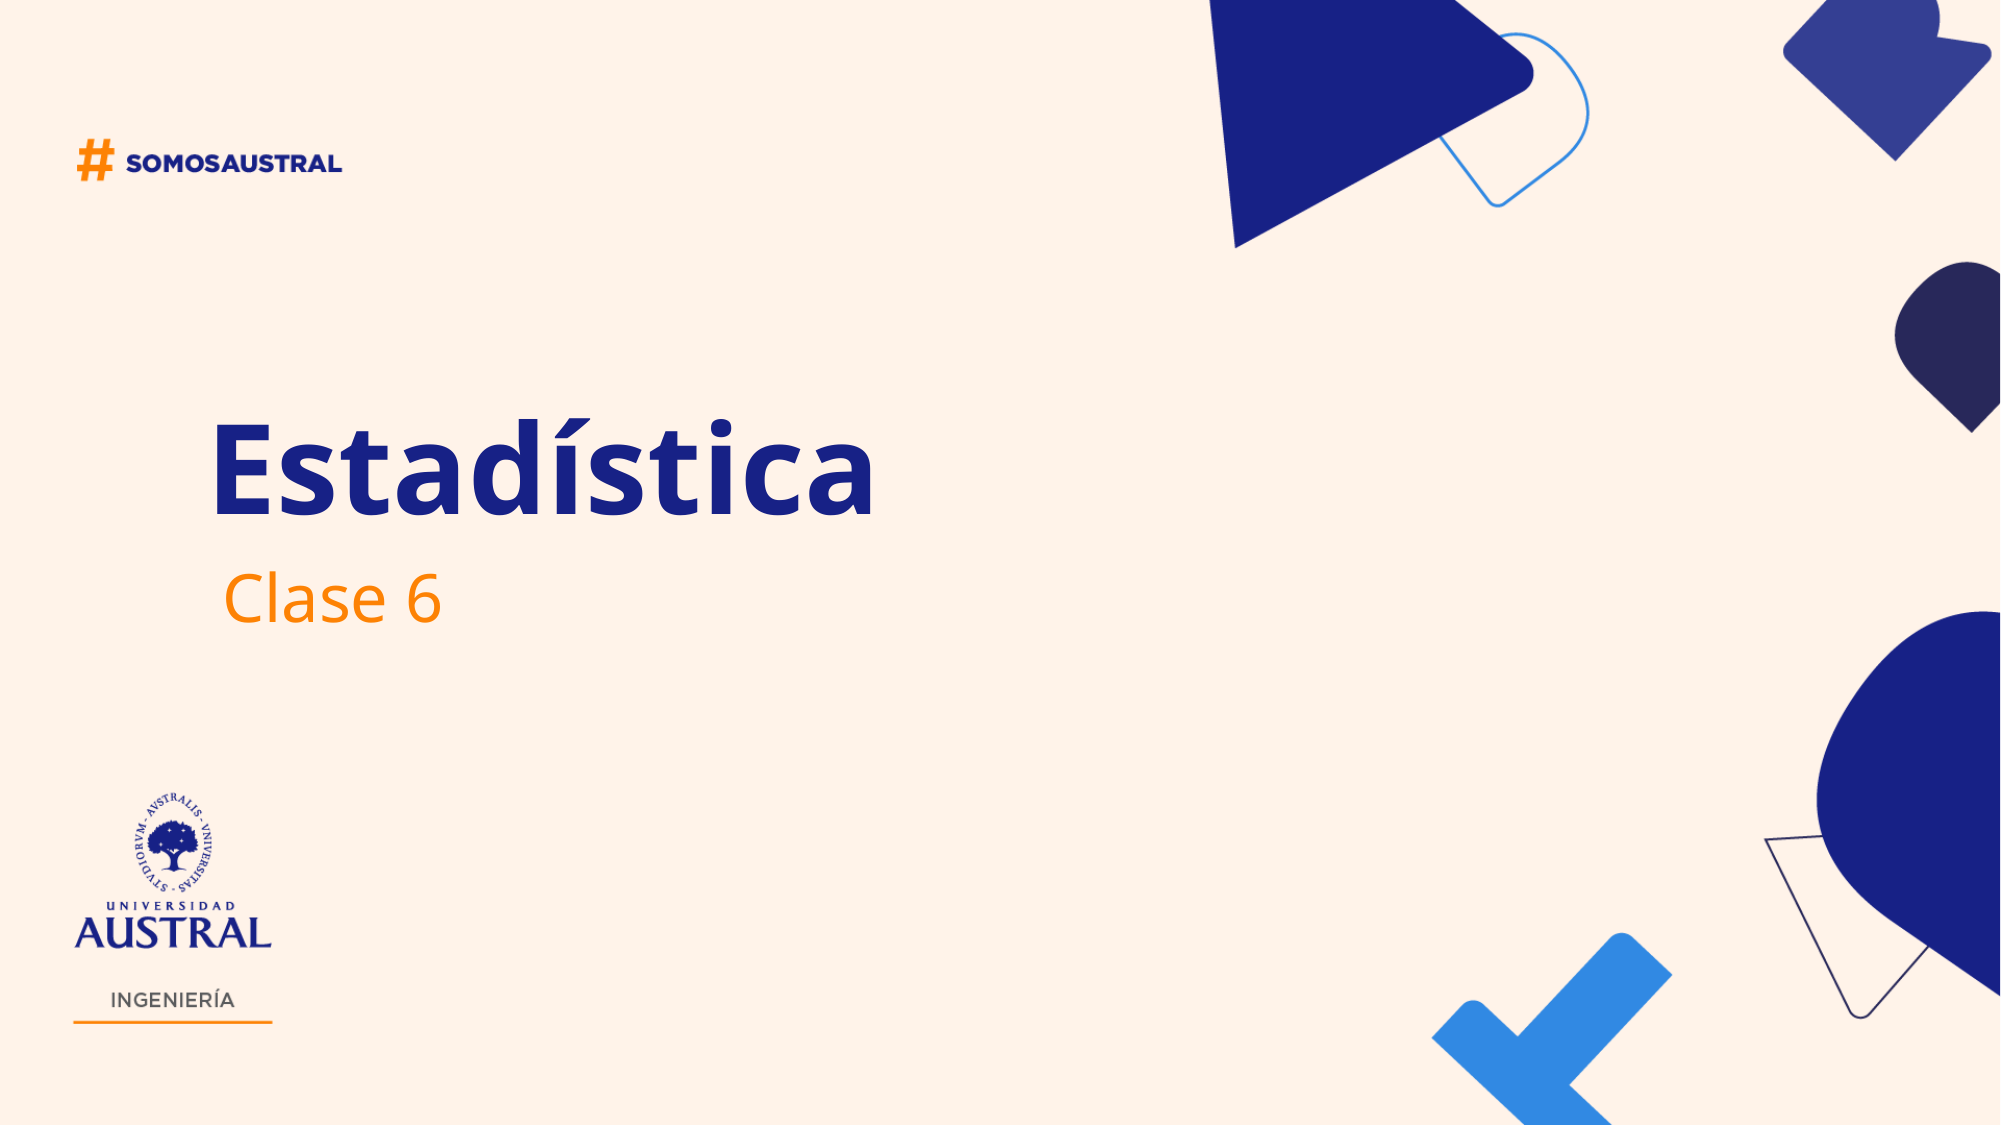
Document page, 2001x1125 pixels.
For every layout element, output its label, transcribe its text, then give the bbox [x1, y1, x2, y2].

picture [0, 0, 2001, 1125]
text_box Estadística [191, 382, 1401, 547]
text_box Clase 6 [207, 548, 1379, 644]
